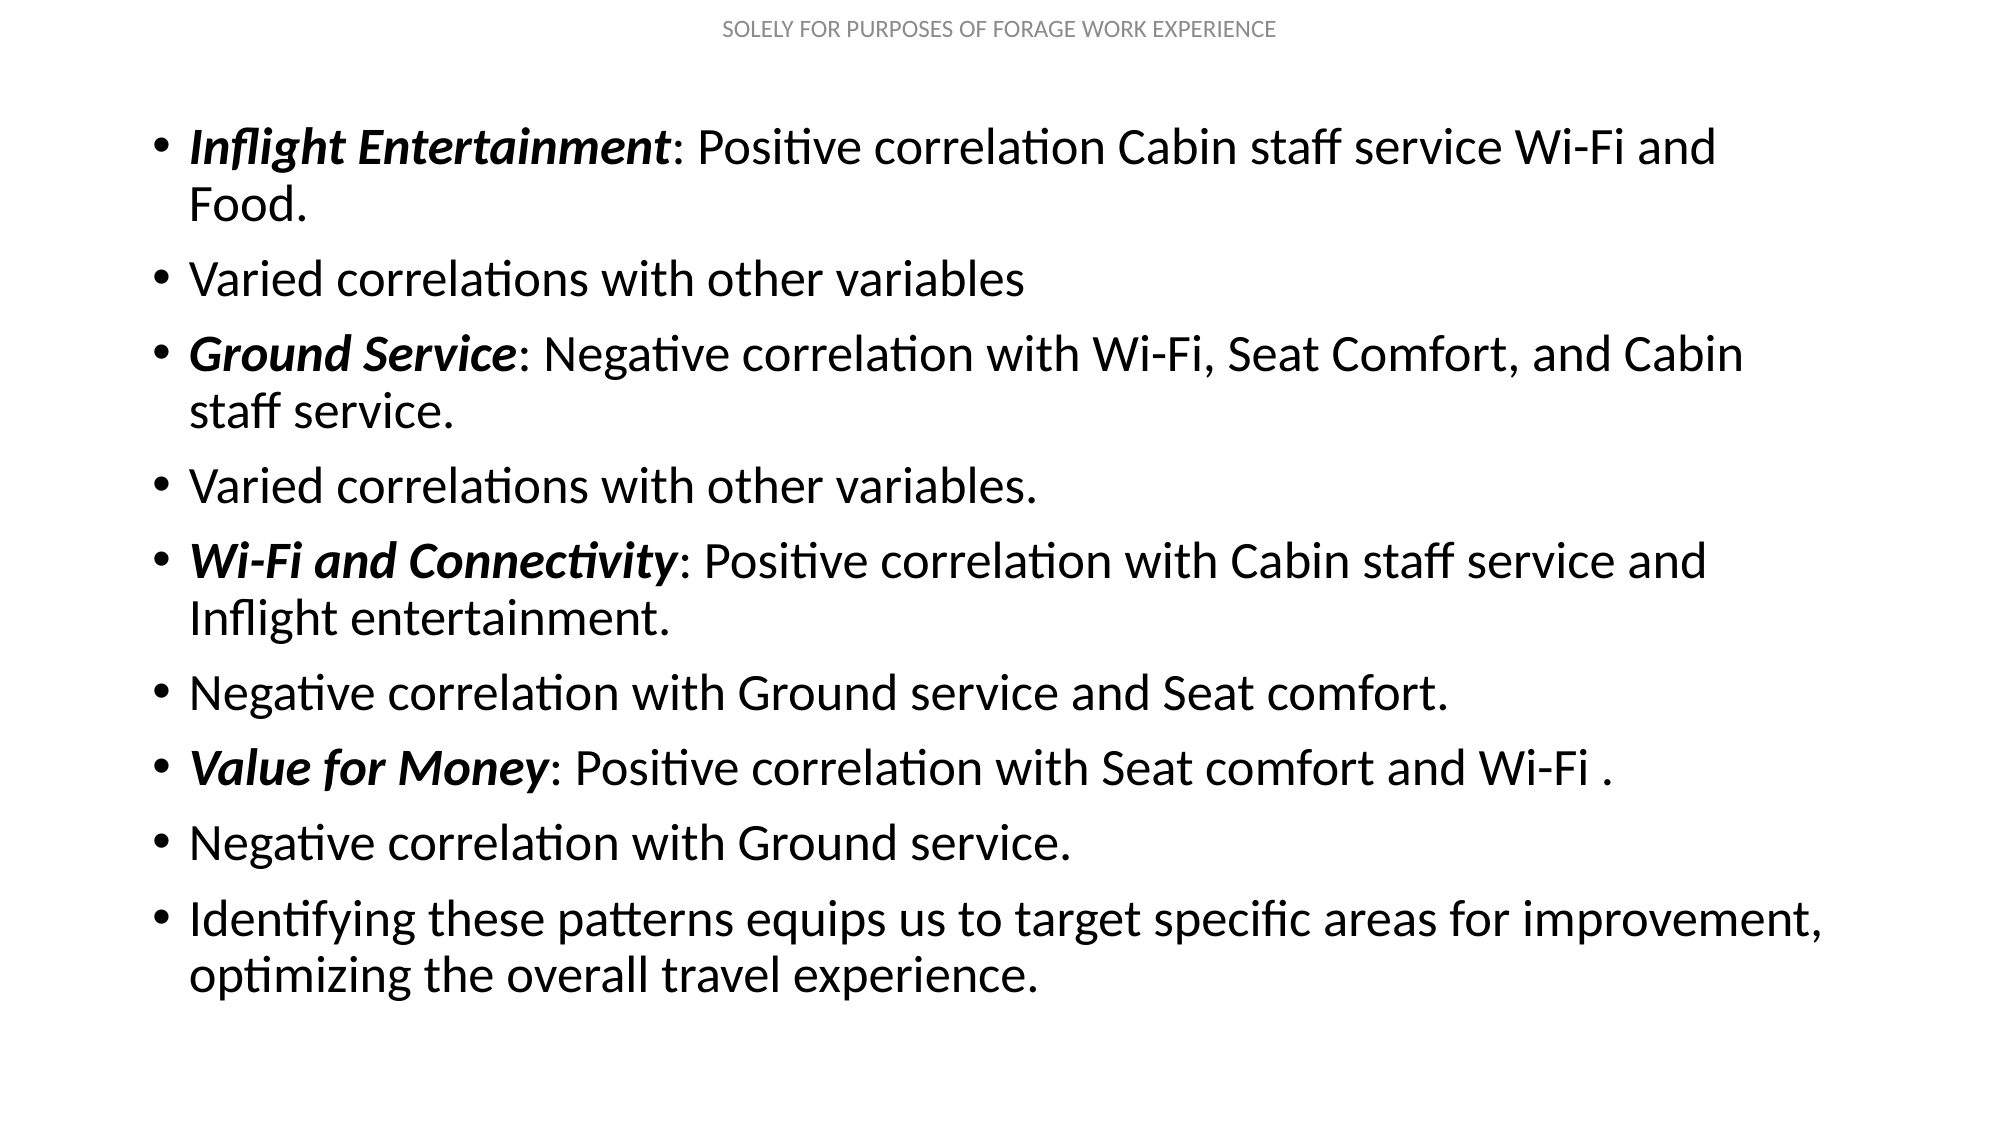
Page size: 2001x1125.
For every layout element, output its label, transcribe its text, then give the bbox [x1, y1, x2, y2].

list Inflight Entertainment: Positive correlation Cabin staff service Wi-Fi and Food. Varied correlations with other variables Ground Service: Negative correlation with Wi-Fi, Seat Comfort, and Cabin staff service. Varied correlations with other variables. Wi-Fi and Connectivity: Positive correlation with Cabin staff service and Inflight entertainment. Negative correlation with Ground service and Seat comfort. Value for Money: Positive correlation with Seat comfort and Wi-Fi . Negative correlation with Ground service. Identifying these patterns equips us to target specific areas for improvement, optimizing the overall travel experience. [137, 111, 1863, 1017]
